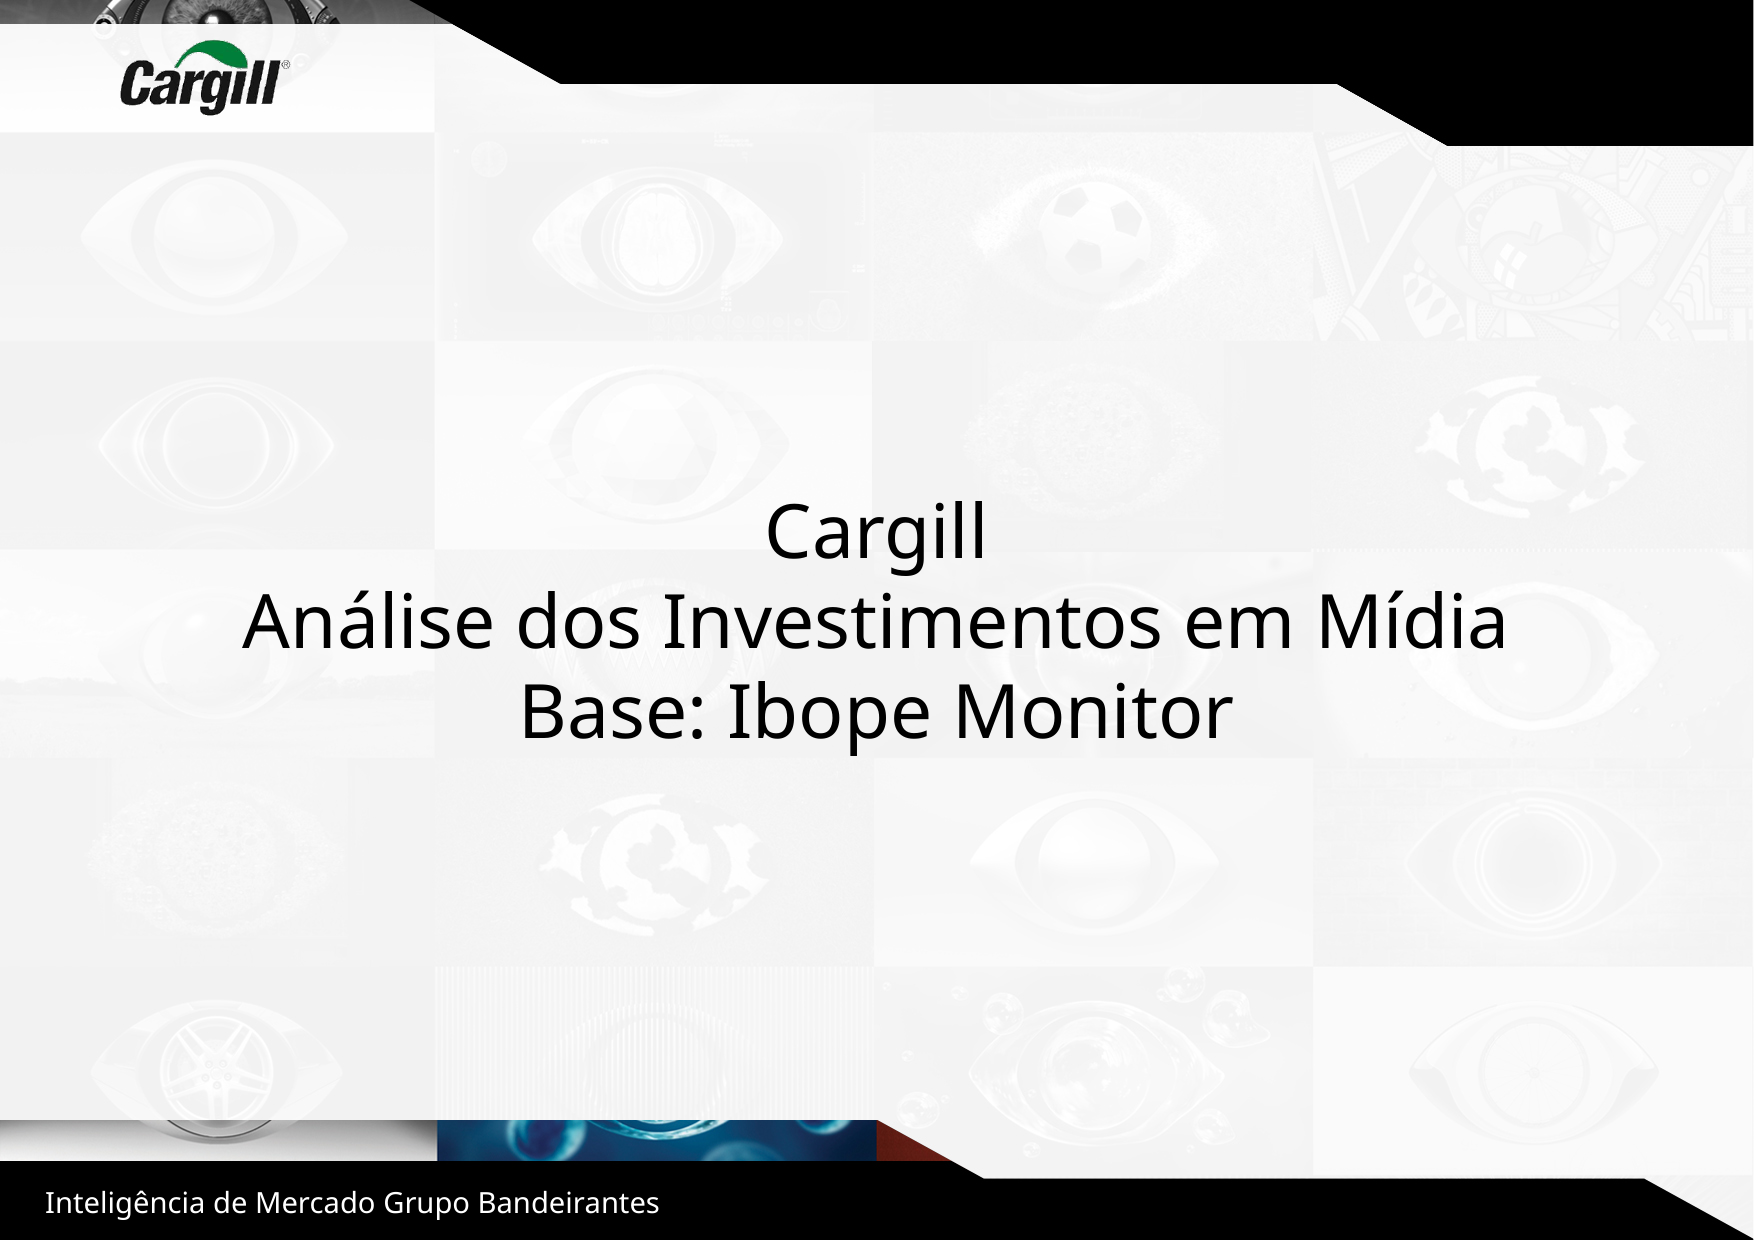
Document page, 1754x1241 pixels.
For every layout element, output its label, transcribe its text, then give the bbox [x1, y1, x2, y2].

text_box Cargill Análise dos Investimentos em Mídia Base: Ibope Monitor [222, 476, 1531, 762]
picture [0, 0, 1754, 1240]
